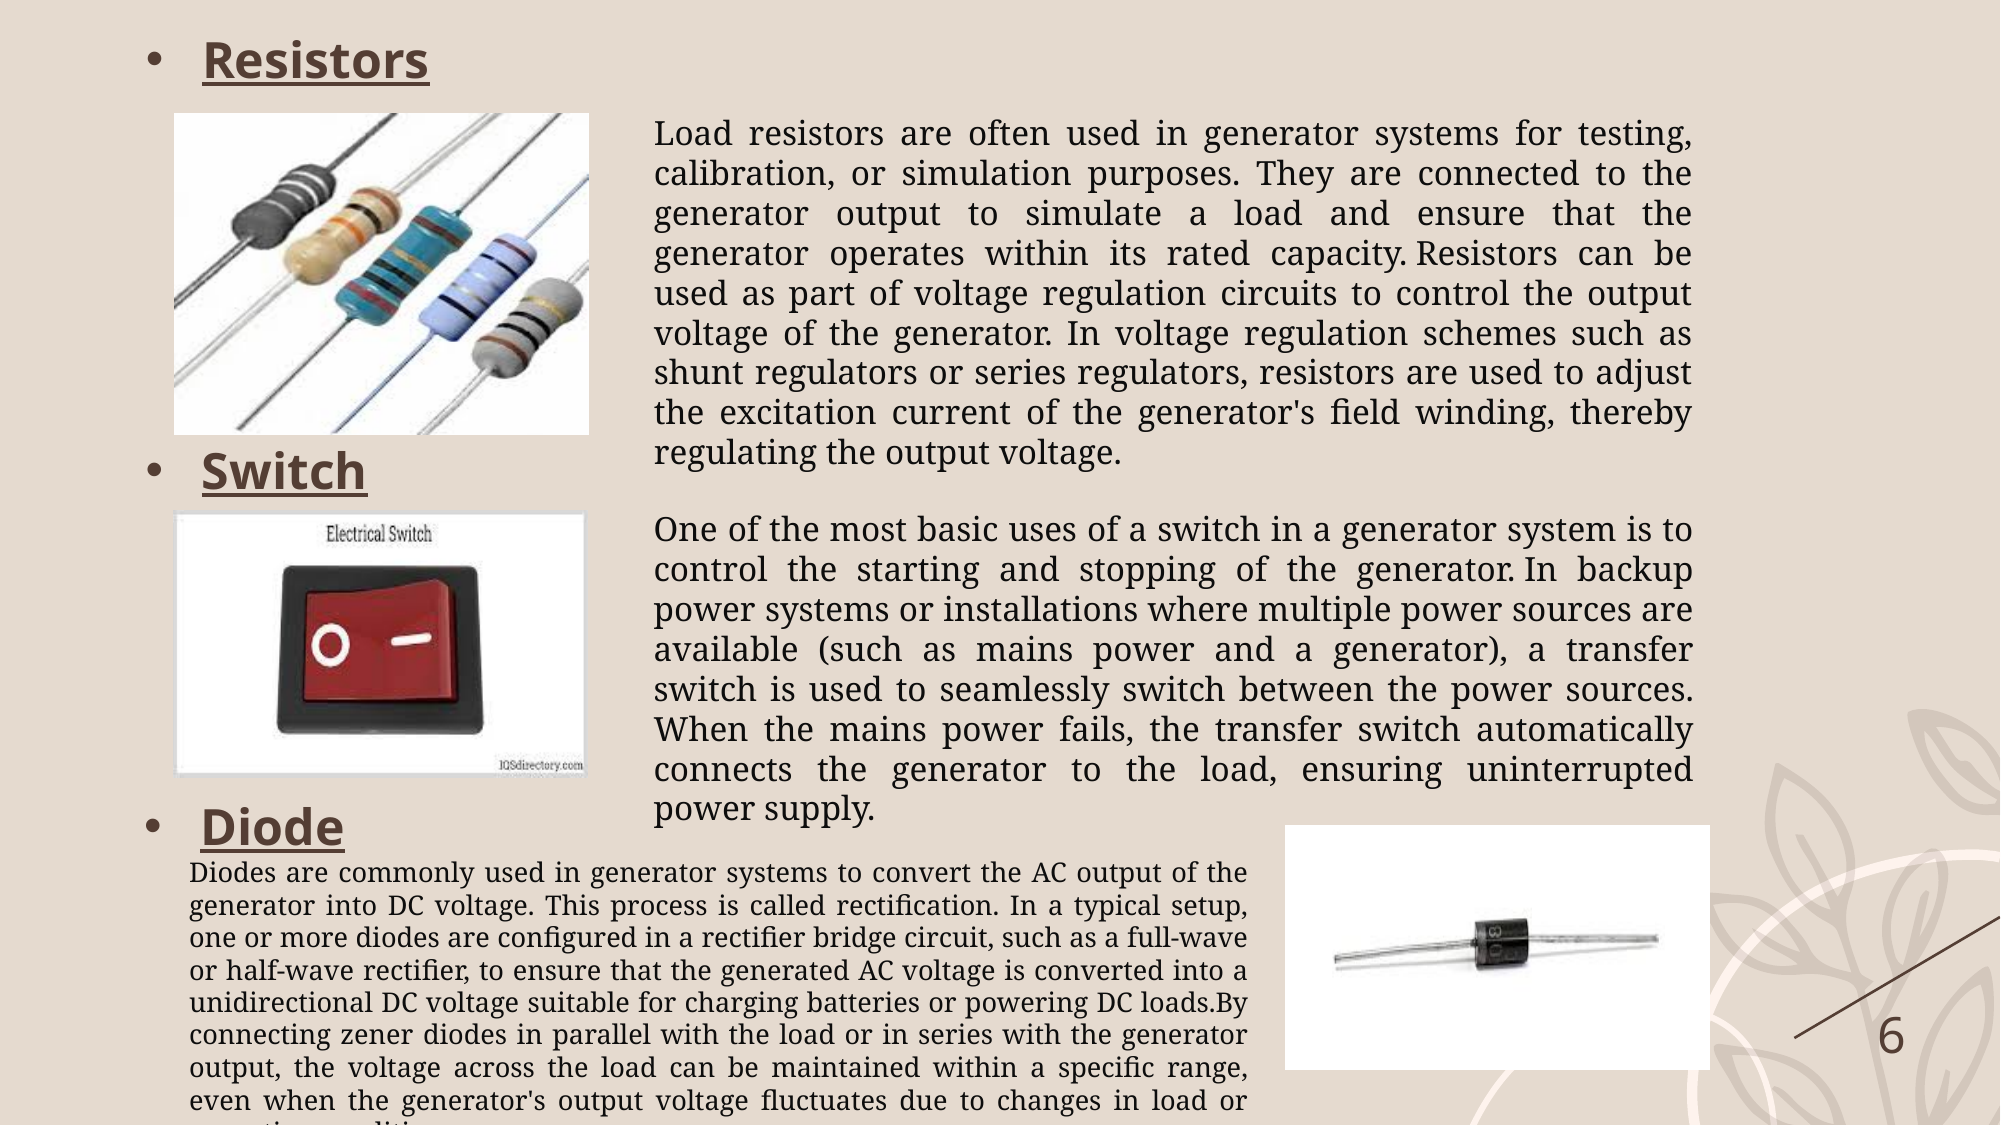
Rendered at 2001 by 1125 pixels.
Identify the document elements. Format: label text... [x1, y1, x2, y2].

picture [173, 510, 588, 778]
picture [174, 113, 589, 435]
text_box Switch [130, 431, 383, 507]
slide_number 6 [1862, 964, 1971, 1112]
text_box Resistors [130, 20, 445, 96]
text_box One of the most basic uses of a switch in a generator system is to control the starting and stopping of the generator. In backup power systems or installations where multiple power sources are available (such as mains power and a generator), a transfer switch is used to seamlessly switch between the power sources. When the mains power fails, the transfer switch automatically connects the generator to the load, ensuring uninterrupted power supply. [638, 500, 1711, 835]
text_box Load resistors are often used in generator systems for testing, calibration, or simulation purposes. They are connected to the generator output to simulate a load and ensure that the generator operates within its rated capacity. Resistors can be used as part of voltage regulation circuits to control the output voltage of the generator. In voltage regulation schemes such as shunt regulators or series regulators, resistors are used to adjust the excitation current of the generator's field winding, thereby regulating the output voltage. [638, 104, 1709, 479]
picture [1285, 825, 1710, 1071]
text_box Diode [129, 788, 361, 864]
text_box Diodes are commonly used in generator systems to convert the AC output of the generator into DC voltage. This process is called rectification. In a typical setup, one or more diodes are configured in a rectifier bridge circuit, such as a full-wave or half-wave rectifier, to ensure that the generated AC voltage is converted into a unidirectional DC voltage suitable for charging batteries or powering DC loads.By connecting zener diodes in parallel with the load or in series with the generator output, the voltage across the load can be maintained within a specific range, even when the generator's output voltage fluctuates due to changes in load or operating conditions. [174, 847, 1263, 1125]
